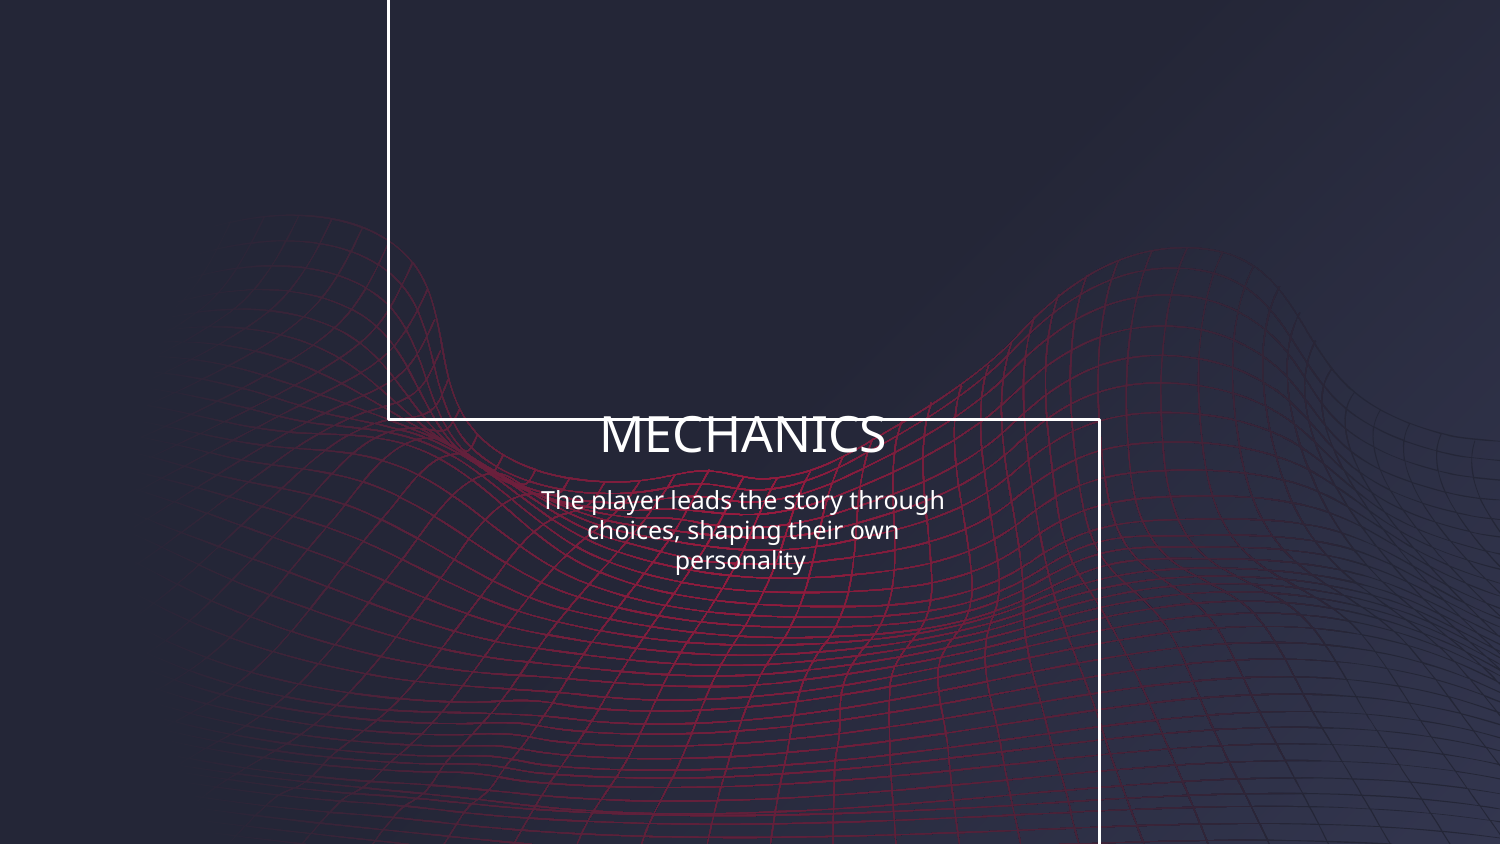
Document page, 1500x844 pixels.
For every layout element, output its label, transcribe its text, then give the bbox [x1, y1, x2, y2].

title MECHANICS [473, 401, 1014, 478]
subtitle The player leads the story through choices, shaping their own personality [525, 469, 962, 600]
